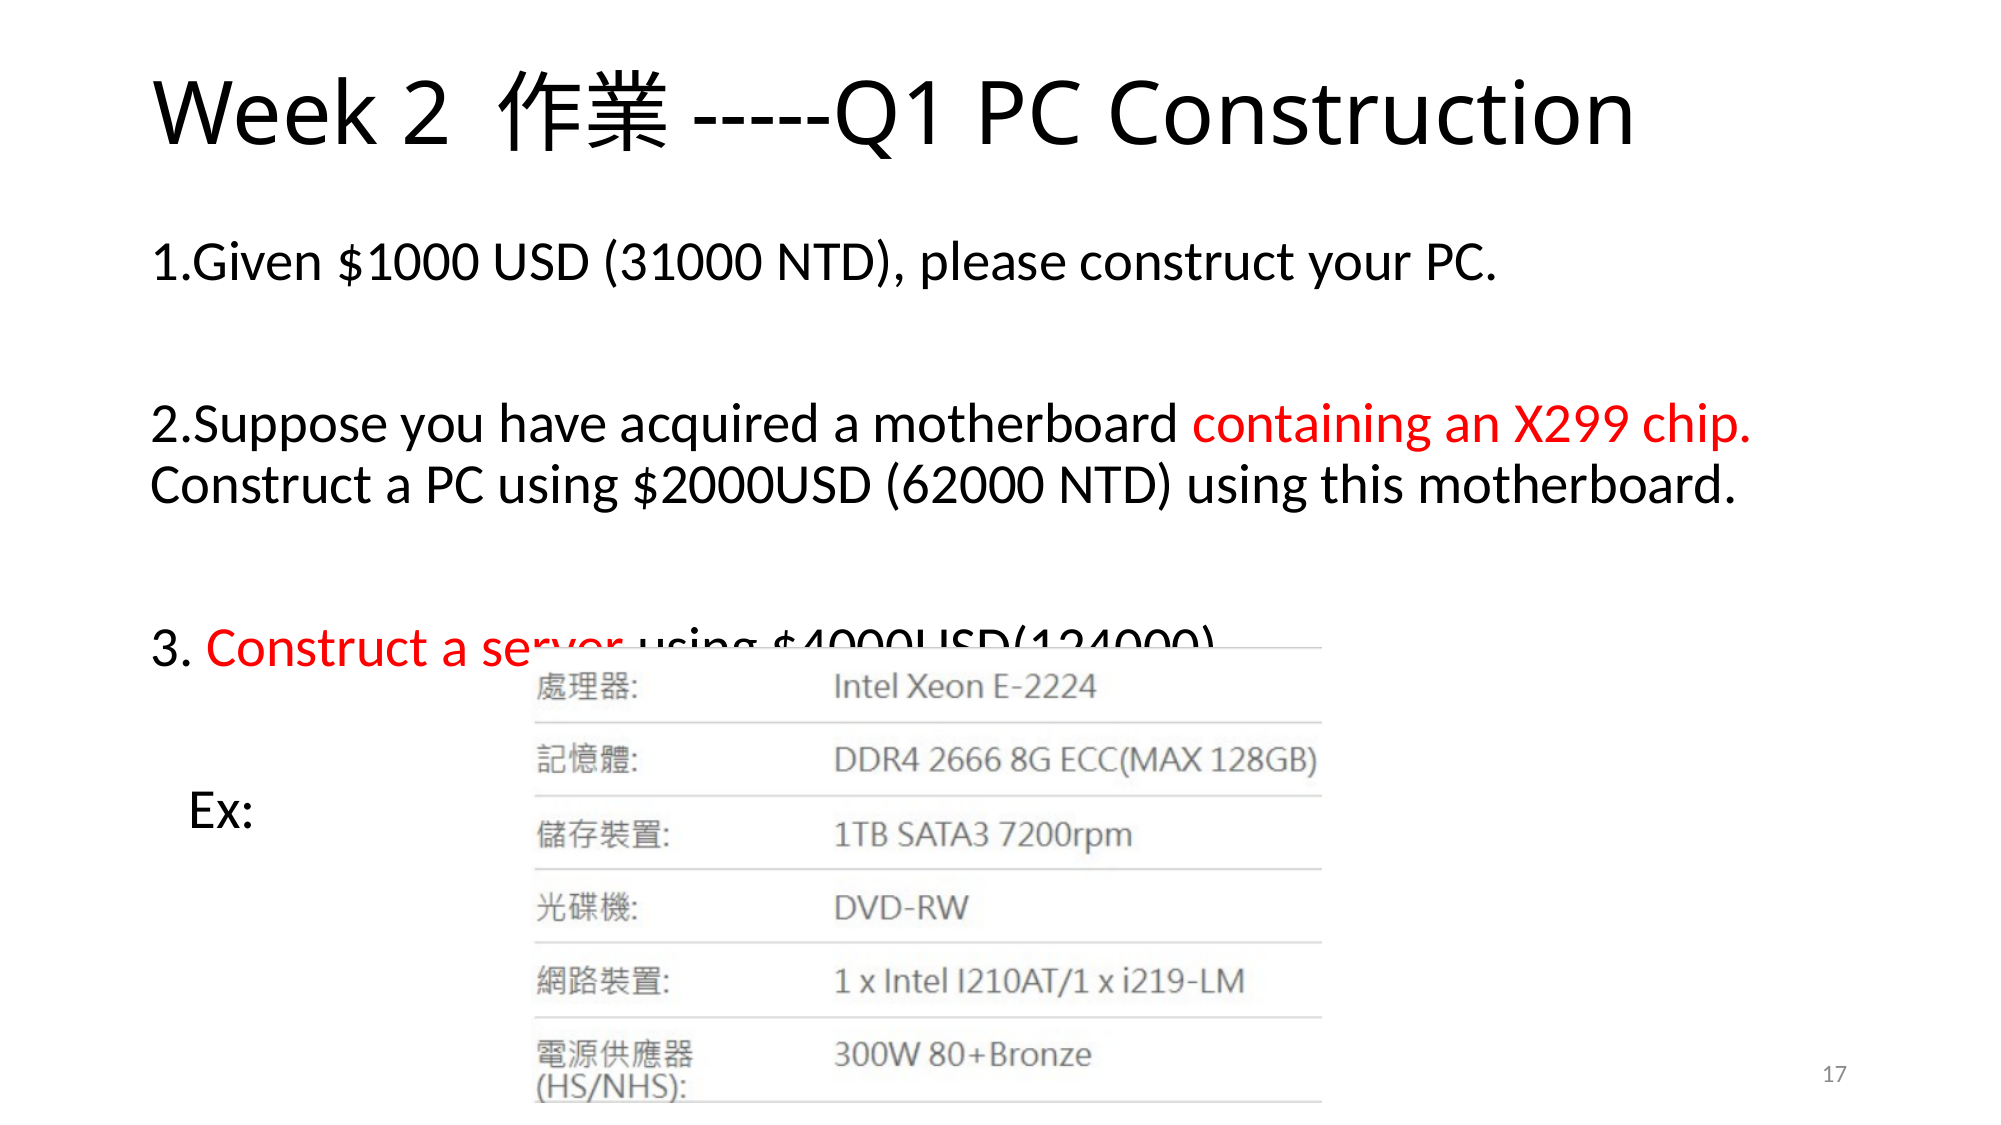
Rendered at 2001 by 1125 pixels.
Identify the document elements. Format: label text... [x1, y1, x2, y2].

list 1.Given $1000 USD (31000 NTD), please construct your PC. 2.Suppose you have acquired a motherboard containing an X299 chip. Construct a PC using $2000USD (62000 NTD) using this motherboard. 3. Construct a server using $4000USD(124000) . Ex: [135, 224, 1861, 850]
title Week 2 作業-----Q1 PC Construction [137, 59, 1863, 278]
slide_number 17 [1412, 1042, 1863, 1103]
picture [531, 647, 1322, 1103]
